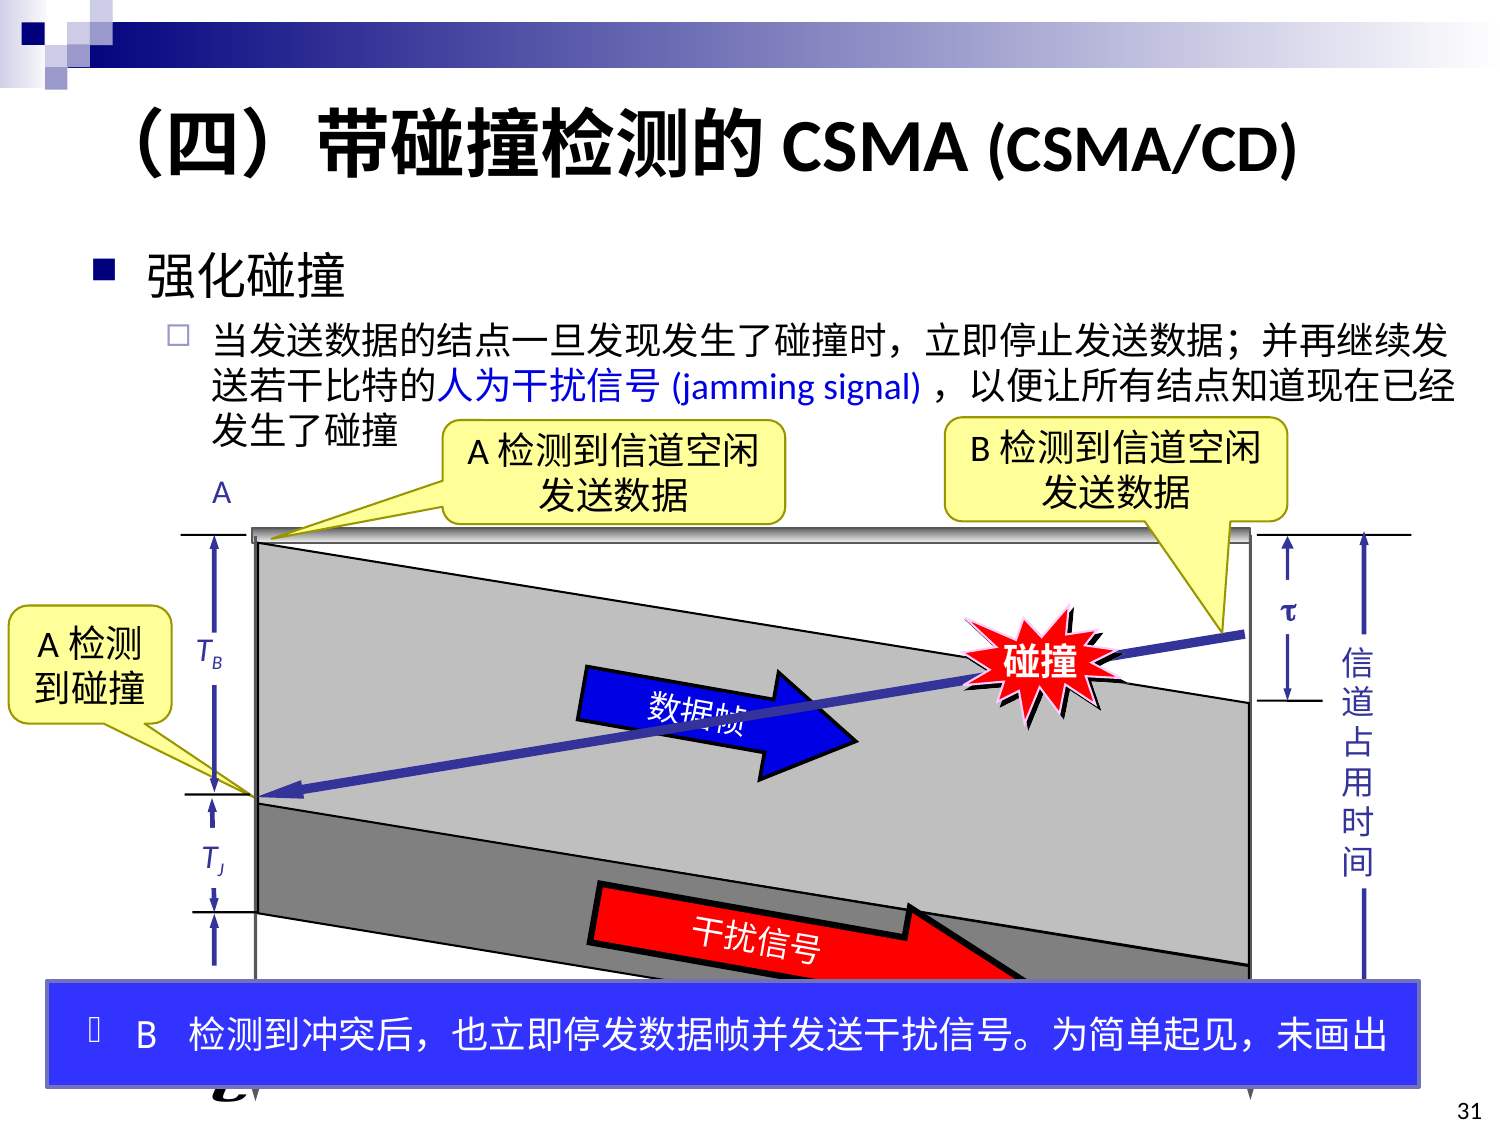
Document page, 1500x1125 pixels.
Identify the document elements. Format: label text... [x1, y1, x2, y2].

text_box A [197, 462, 247, 518]
title （四）带碰撞检测的CSMA (CSMA/CD) [75, 75, 1425, 209]
text_box [277, 526, 1155, 540]
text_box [185, 542, 1250, 1078]
list 强化碰撞 当发送数据的结点一旦发现发生了碰撞时，立即停止发送数据；并再继续发送若干比特的人为干扰信号(jamming signal)，以便让所有结点知道现在已经发生了碰撞 [75, 237, 1483, 462]
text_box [1266, 535, 1312, 701]
slide_number 31 [1448, 1100, 1483, 1125]
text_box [1325, 530, 1390, 1074]
text_box [1231, 526, 1252, 544]
text_box [1247, 1089, 1254, 1100]
text_box [251, 1089, 260, 1102]
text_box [179, 534, 247, 793]
text_box [250, 526, 303, 540]
text_box A检测到碰撞 [6, 603, 174, 761]
text_box B 检测到冲突后，也立即停发数据帧并发送干扰信号。为简单起见，未画出 [45, 979, 1421, 1089]
